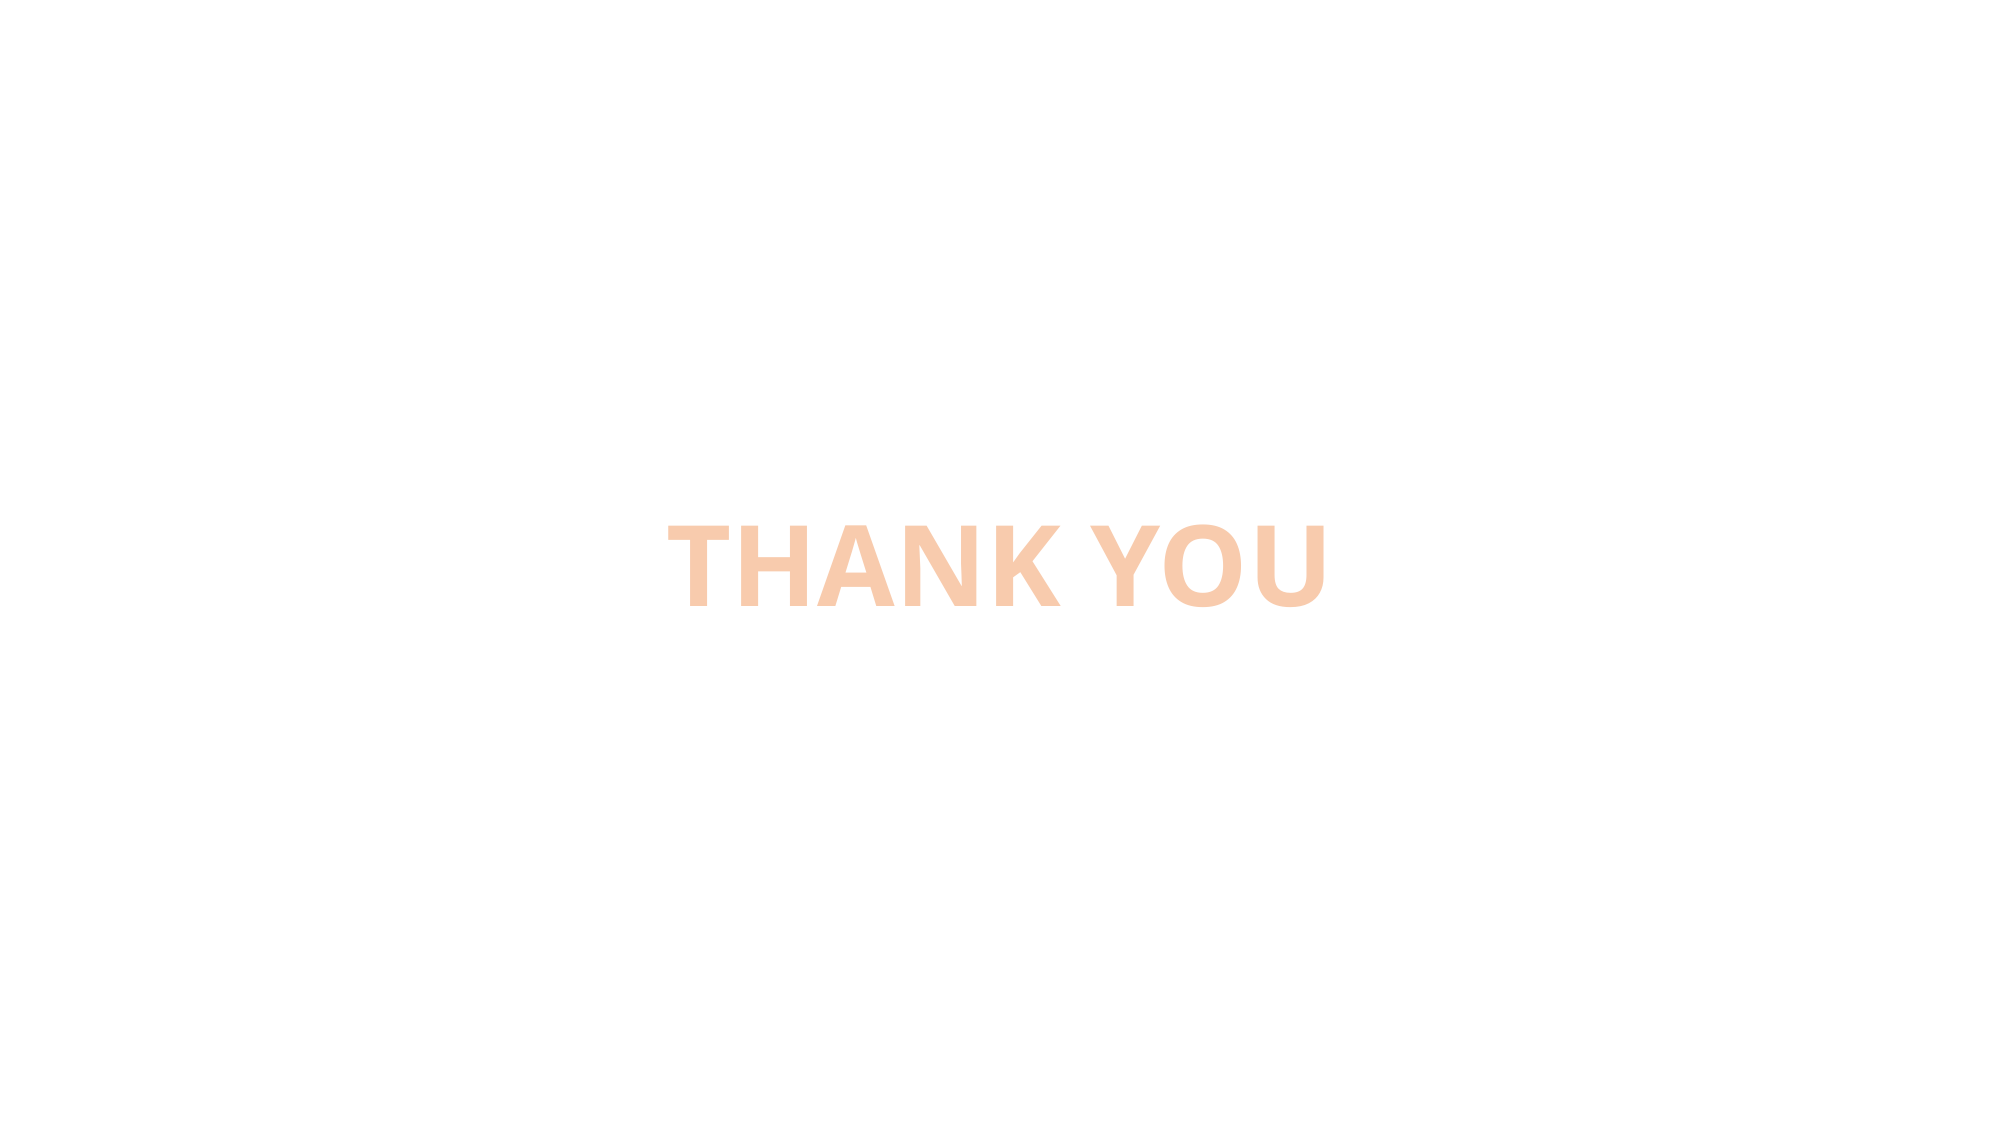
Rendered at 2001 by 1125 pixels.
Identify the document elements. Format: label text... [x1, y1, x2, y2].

text_box THANK YOU [651, 486, 1349, 637]
